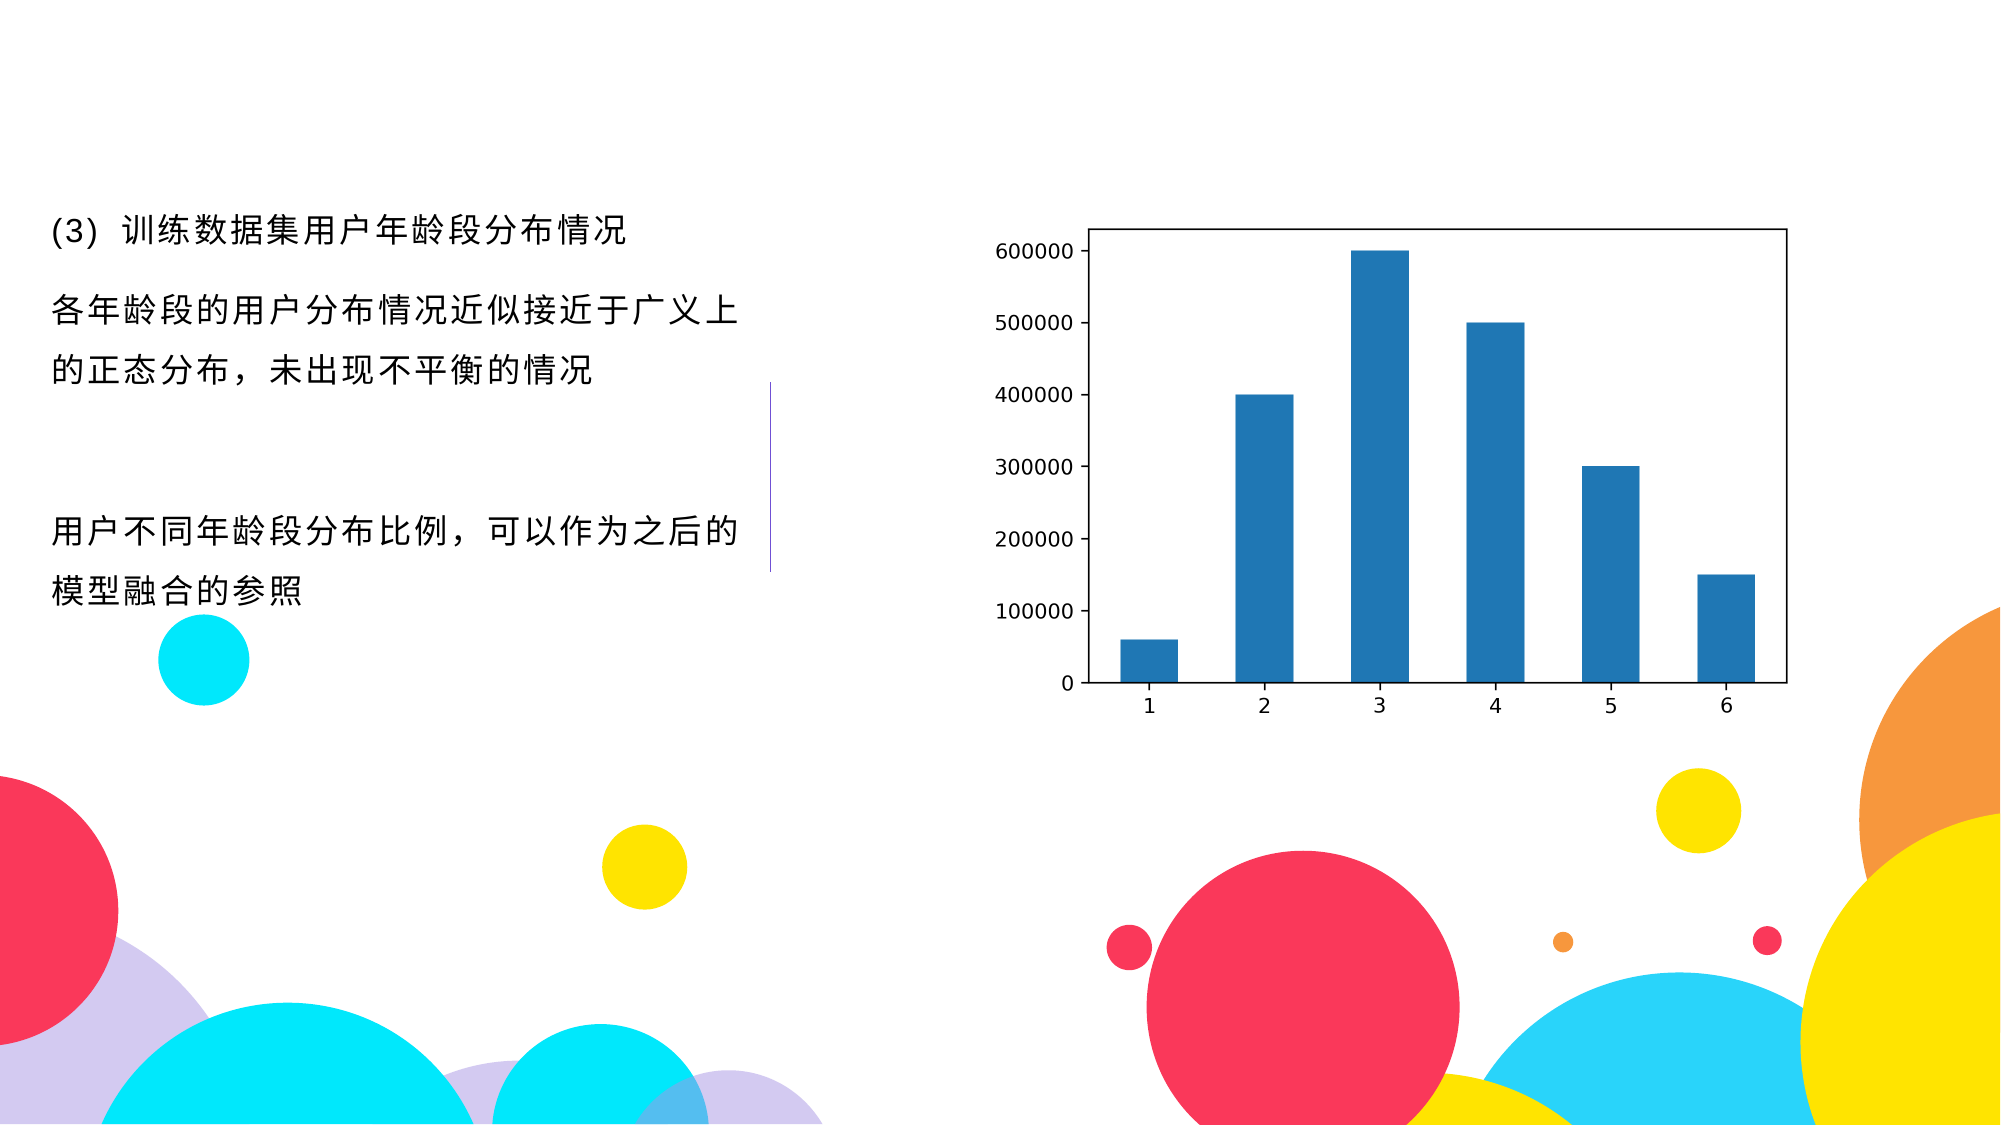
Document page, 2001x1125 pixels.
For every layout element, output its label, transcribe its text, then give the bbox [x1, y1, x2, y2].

list (3) 训练数据集用户年龄段分布情况 各年龄段的用户分布情况近似接近于广义上的正态分布，未出现不平衡的情况 用户不同年龄段分布比例，可以作为之后的模型融合的参照 [36, 181, 764, 800]
picture [979, 212, 1803, 732]
